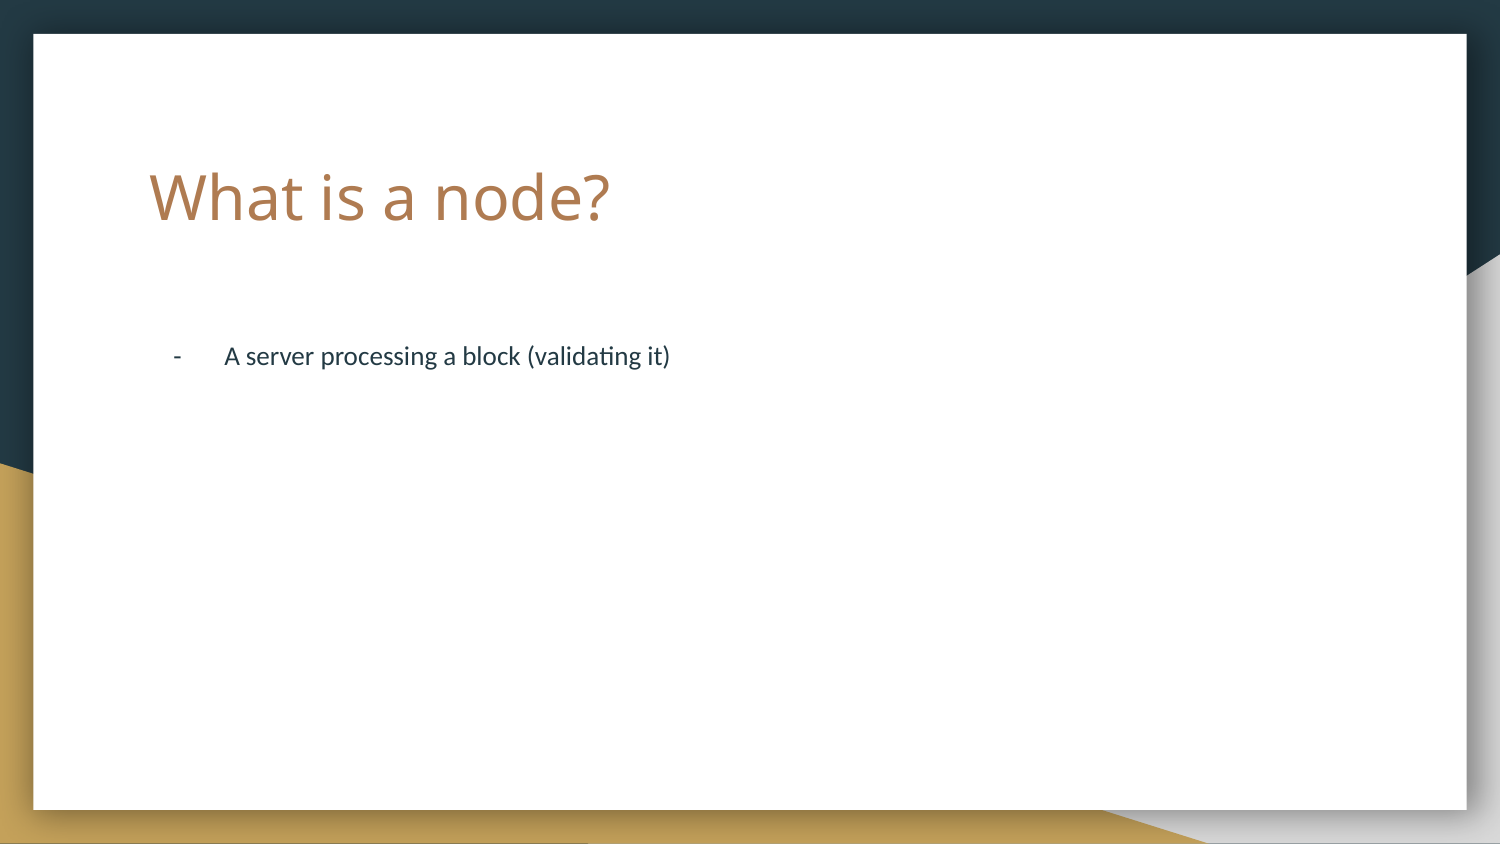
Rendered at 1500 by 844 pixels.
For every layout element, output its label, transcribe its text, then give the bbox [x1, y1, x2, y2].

title What is a node? [134, 138, 1366, 296]
list A server processing a block (validating it) [134, 326, 1041, 729]
